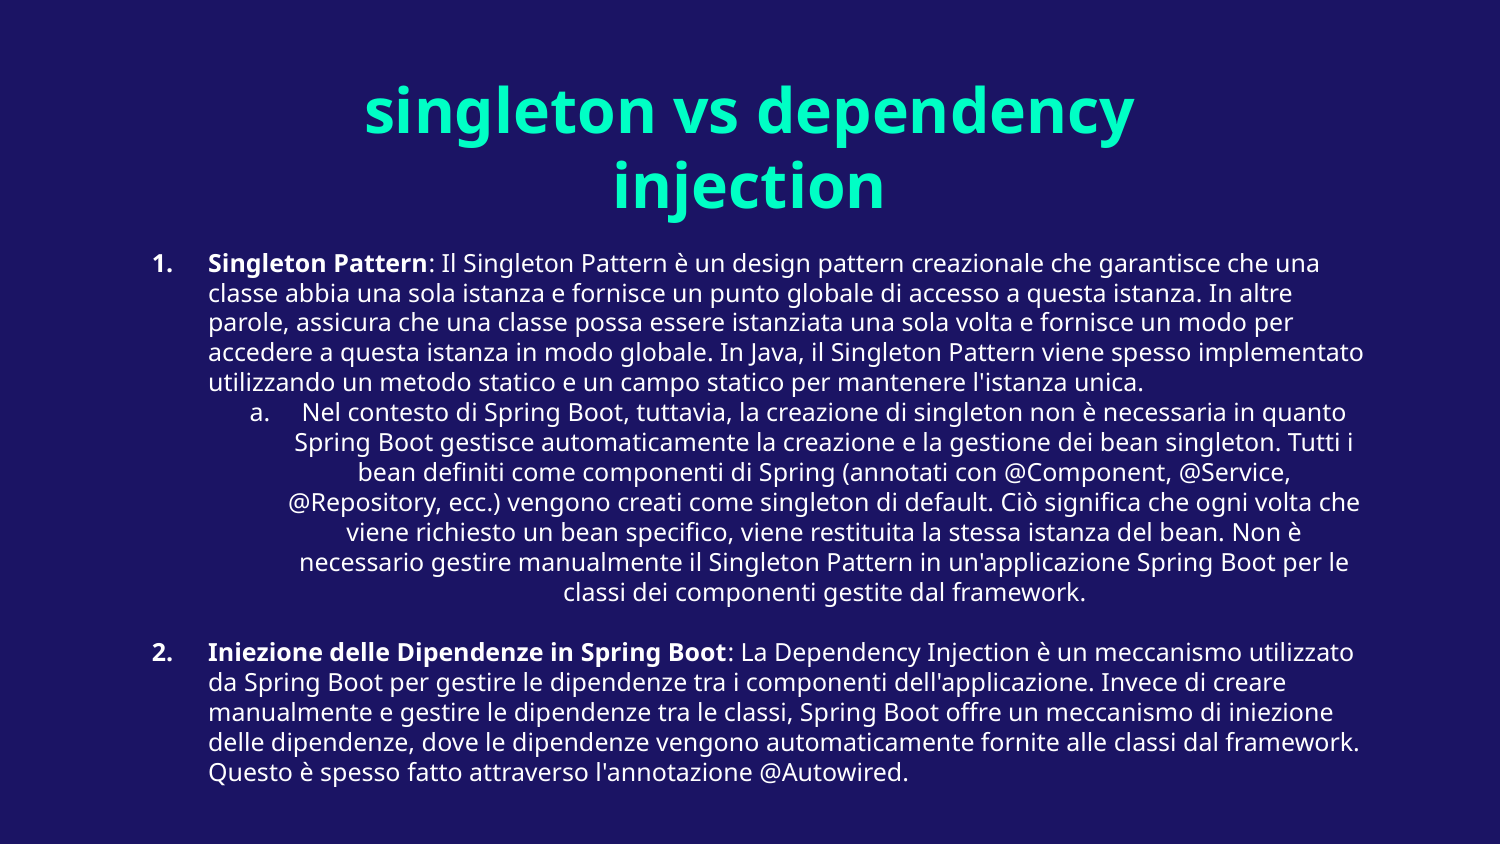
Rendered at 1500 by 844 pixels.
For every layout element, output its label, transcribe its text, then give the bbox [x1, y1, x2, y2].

title singleton vs dependency injection [209, 56, 1291, 232]
subtitle Singleton Pattern: Il Singleton Pattern è un design pattern creazionale che garantisce che una classe abbia una sola istanza e fornisce un punto globale di accesso a questa istanza. In altre parole, assicura che una classe possa essere istanziata una sola volta e fornisce un modo per accedere a questa istanza in modo globale. In Java, il Singleton Pattern viene spesso implementato utilizzando un metodo statico e un campo statico per mantenere l'istanza unica. Nel contesto di Spring Boot, tuttavia, la creazione di singleton non è necessaria in quanto Spring Boot gestisce automaticamente la creazione e la gestione dei bean singleton. Tutti i bean definiti come componenti di Spring (annotati con @Component, @Service, @Repository, ecc.) vengono creati come singleton di default. Ciò significa che ogni volta che viene richiesto un bean specifico, viene restituita la stessa istanza del bean. Non è necessario gestire manualmente il Singleton Pattern in un'applicazione Spring Boot per le classi dei componenti gestite dal framework. Iniezione delle Dipendenze in Spring Boot: La Dependency Injection è un meccanismo utilizzato da Spring Boot per gestire le dipendenze tra i componenti dell'applicazione. Invece di creare manualmente e gestire le dipendenze tra le classi, Spring Boot offre un meccanismo di iniezione delle dipendenze, dove le dipendenze vengono automaticamente fornite alle classi dal framework. Questo è spesso fatto attraverso l'annotazione @Autowired. [118, 232, 1382, 313]
